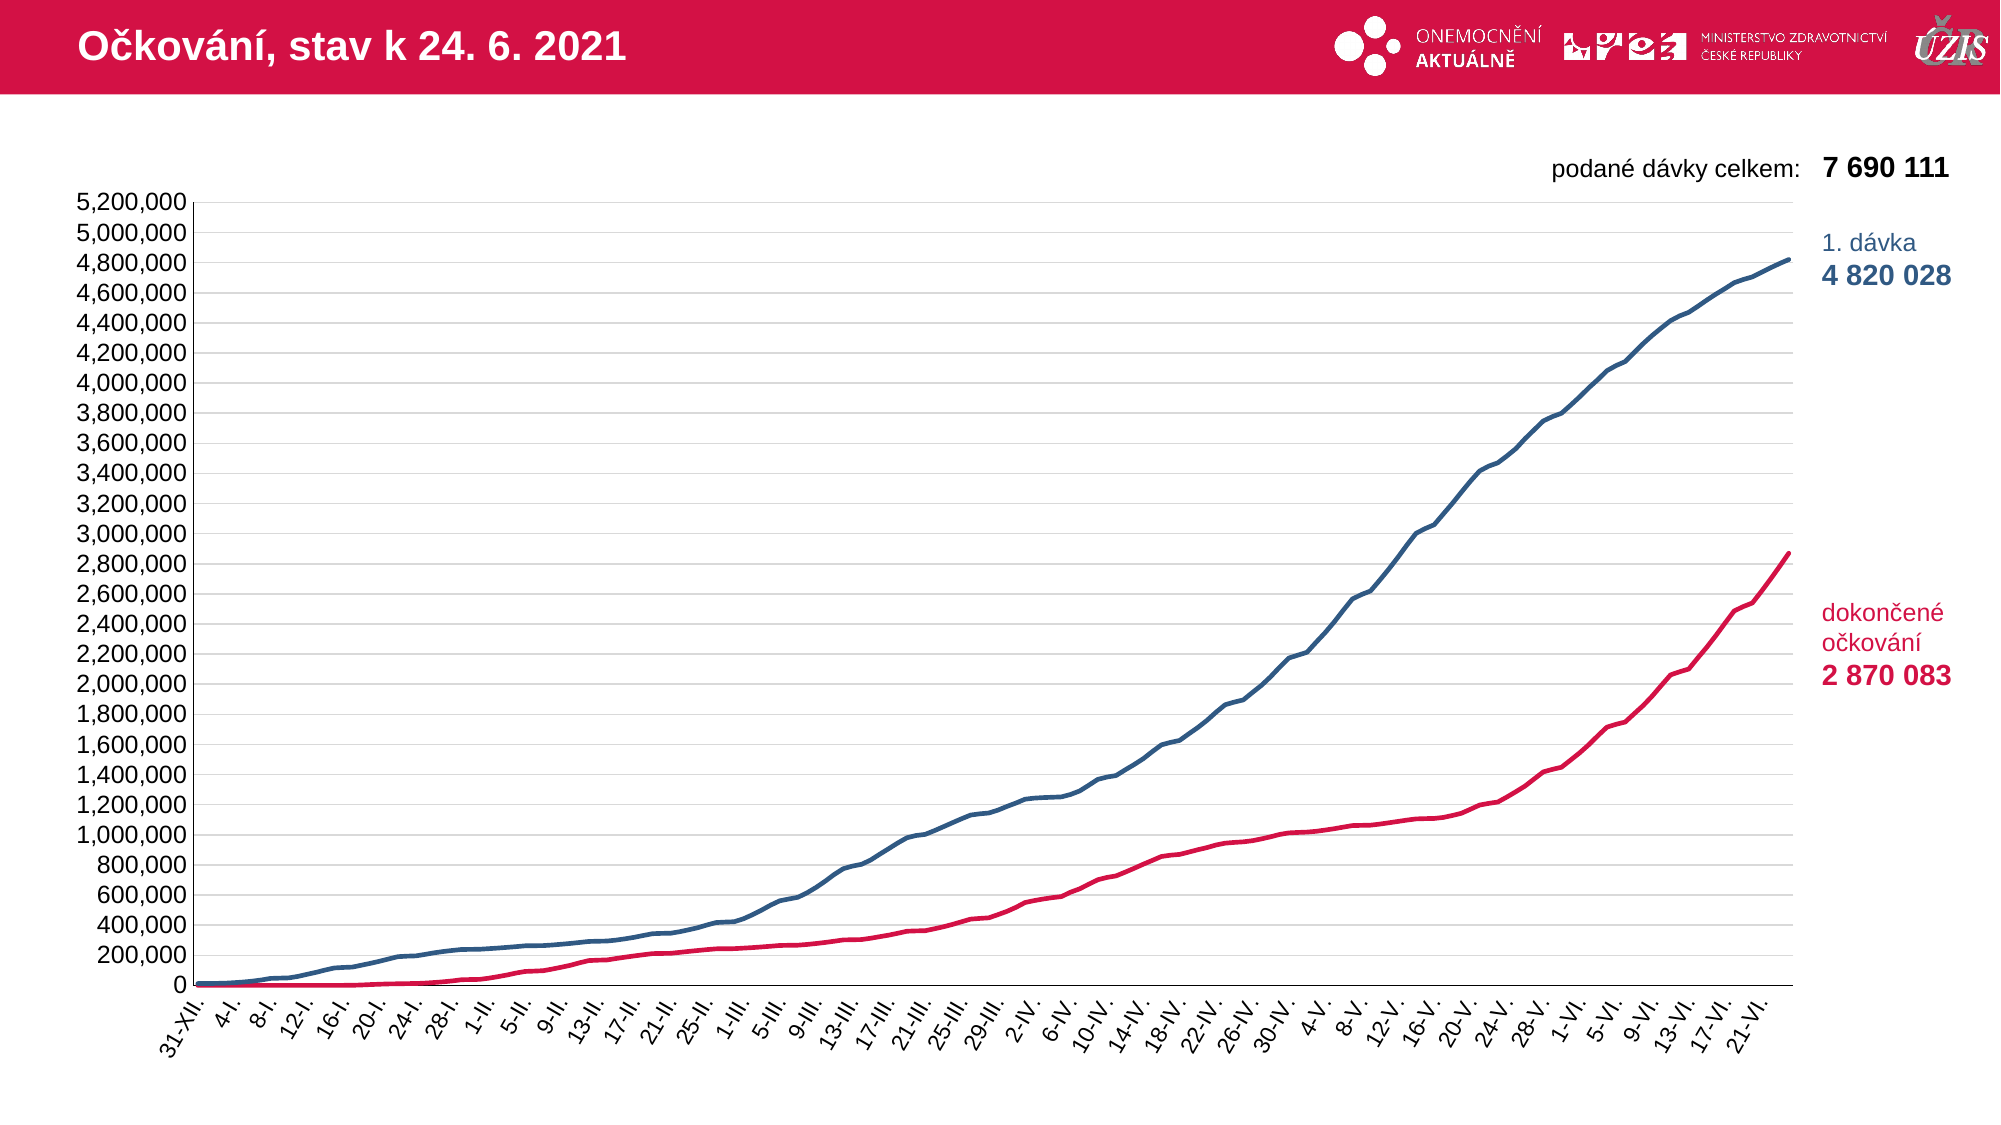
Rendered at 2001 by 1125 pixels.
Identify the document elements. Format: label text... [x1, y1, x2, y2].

picture [1334, 16, 1542, 76]
picture [1915, 15, 1989, 66]
text_box podané dávky celkem: 7 690 111 [1536, 140, 1973, 191]
text_box dokončené očkování 2 870 083 [1873, 589, 2000, 699]
text_box 1. dávka 4 820 028 [1873, 219, 2000, 299]
picture [1563, 31, 1888, 60]
title Očkování, stav k 24. 6. 2021 [62, 0, 948, 95]
chart [21, 183, 1873, 1101]
